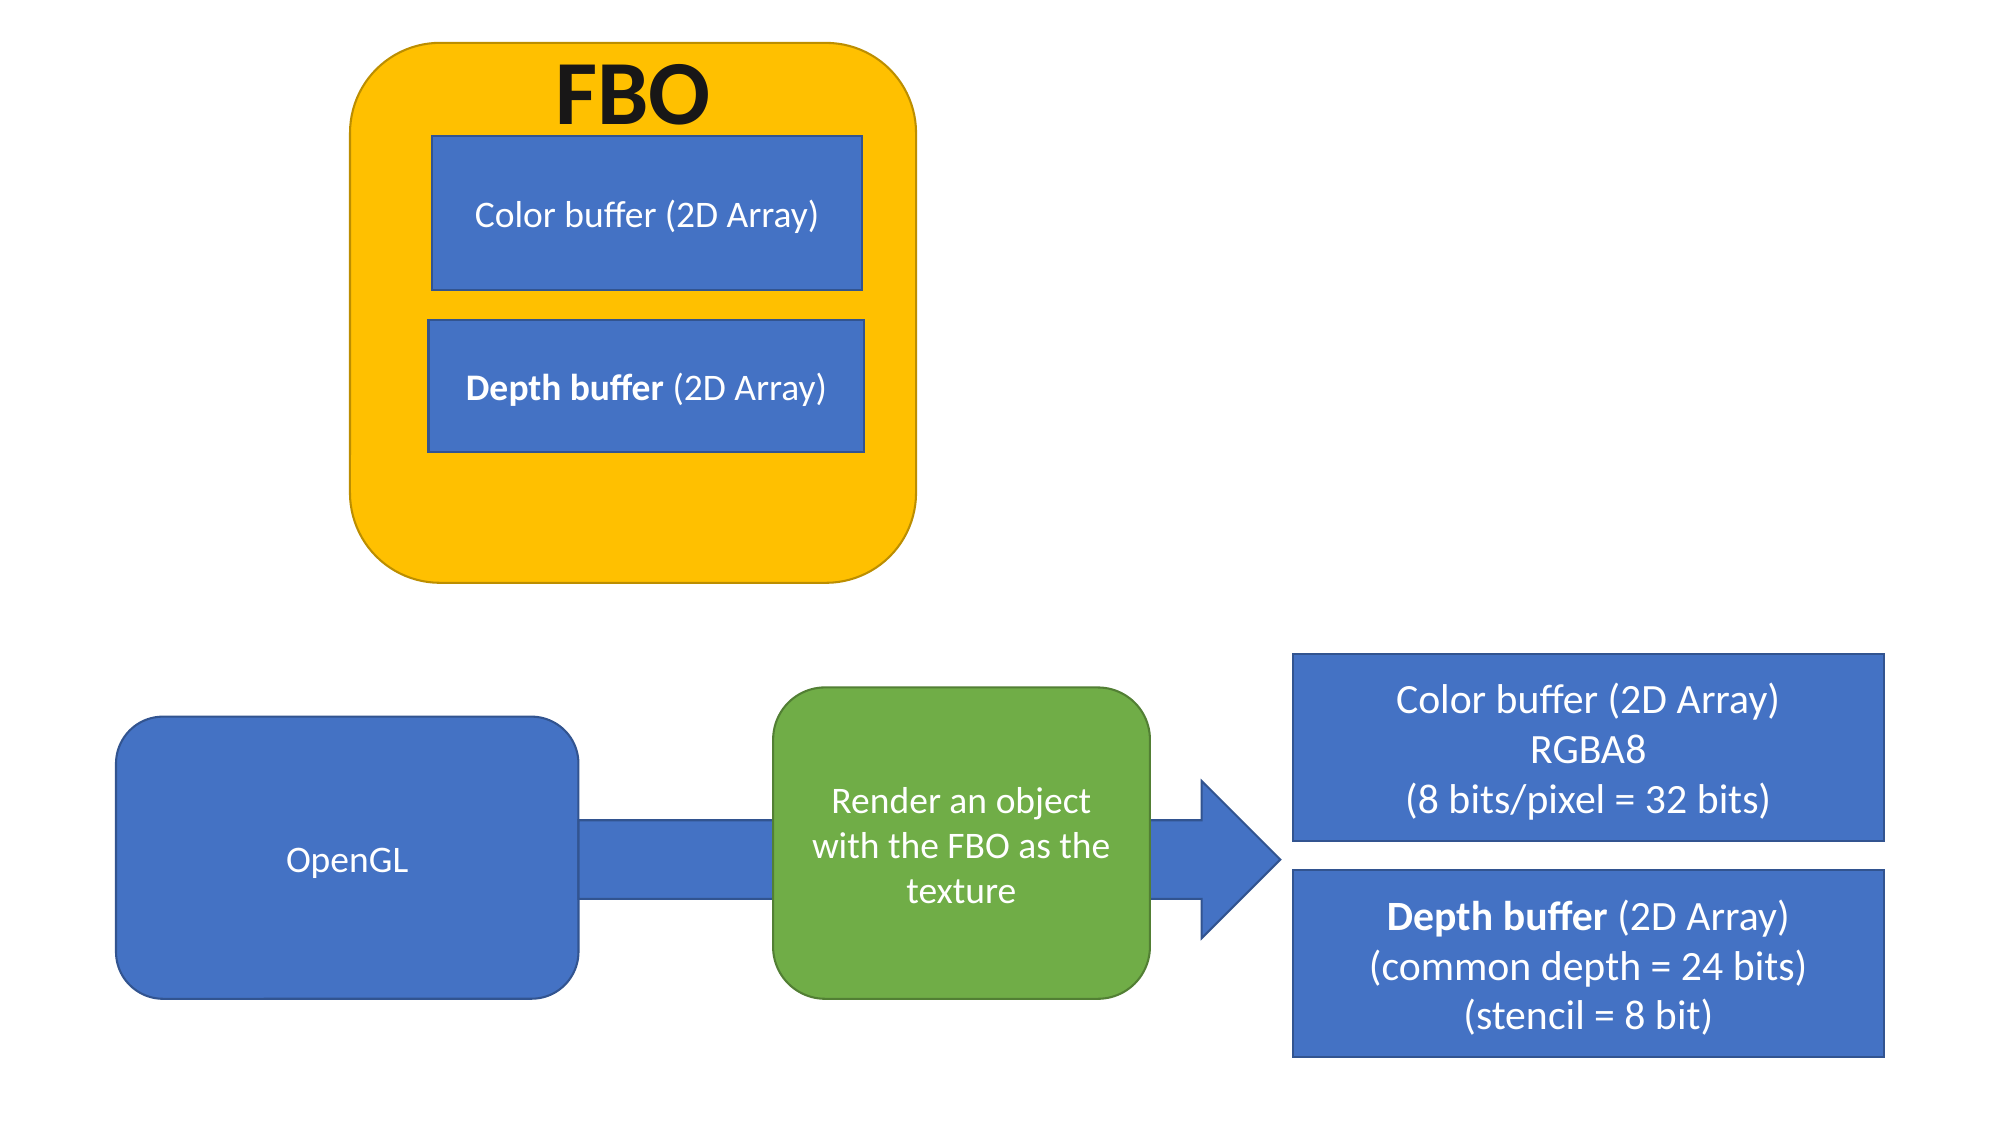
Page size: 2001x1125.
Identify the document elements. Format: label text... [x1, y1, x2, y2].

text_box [862, 195, 1207, 758]
text_box [577, 819, 772, 900]
text_box Render an object with the FBO as the texture [772, 686, 1151, 1000]
text_box [1151, 778, 1282, 941]
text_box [349, 42, 917, 583]
text_box Color buffer (2D Array) RGBA8 (8 bits/pixel = 32 bits) [1292, 653, 1885, 842]
text_box Depth buffer (2D Array) (common depth = 24 bits) (stencil = 8 bit) [1292, 869, 1885, 1058]
text_box OpenGL [114, 715, 580, 1000]
